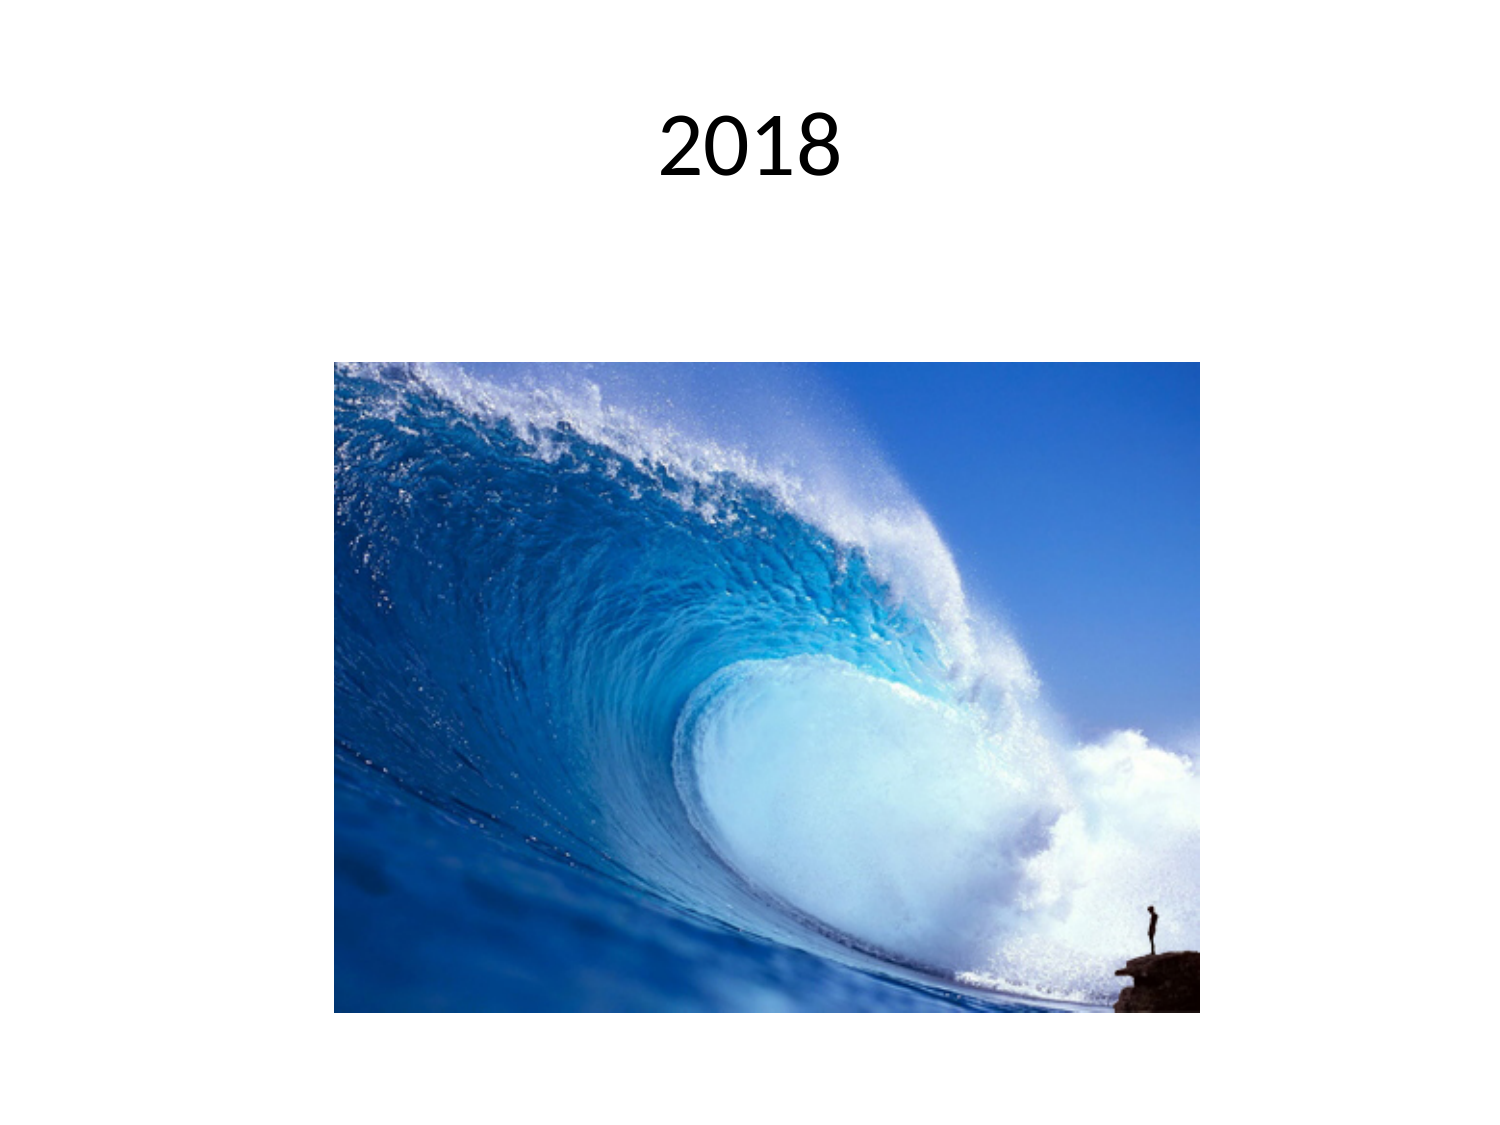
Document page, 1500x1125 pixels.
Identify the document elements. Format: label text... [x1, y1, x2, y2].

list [334, 362, 1201, 1013]
title 2018 [75, 45, 1425, 233]
